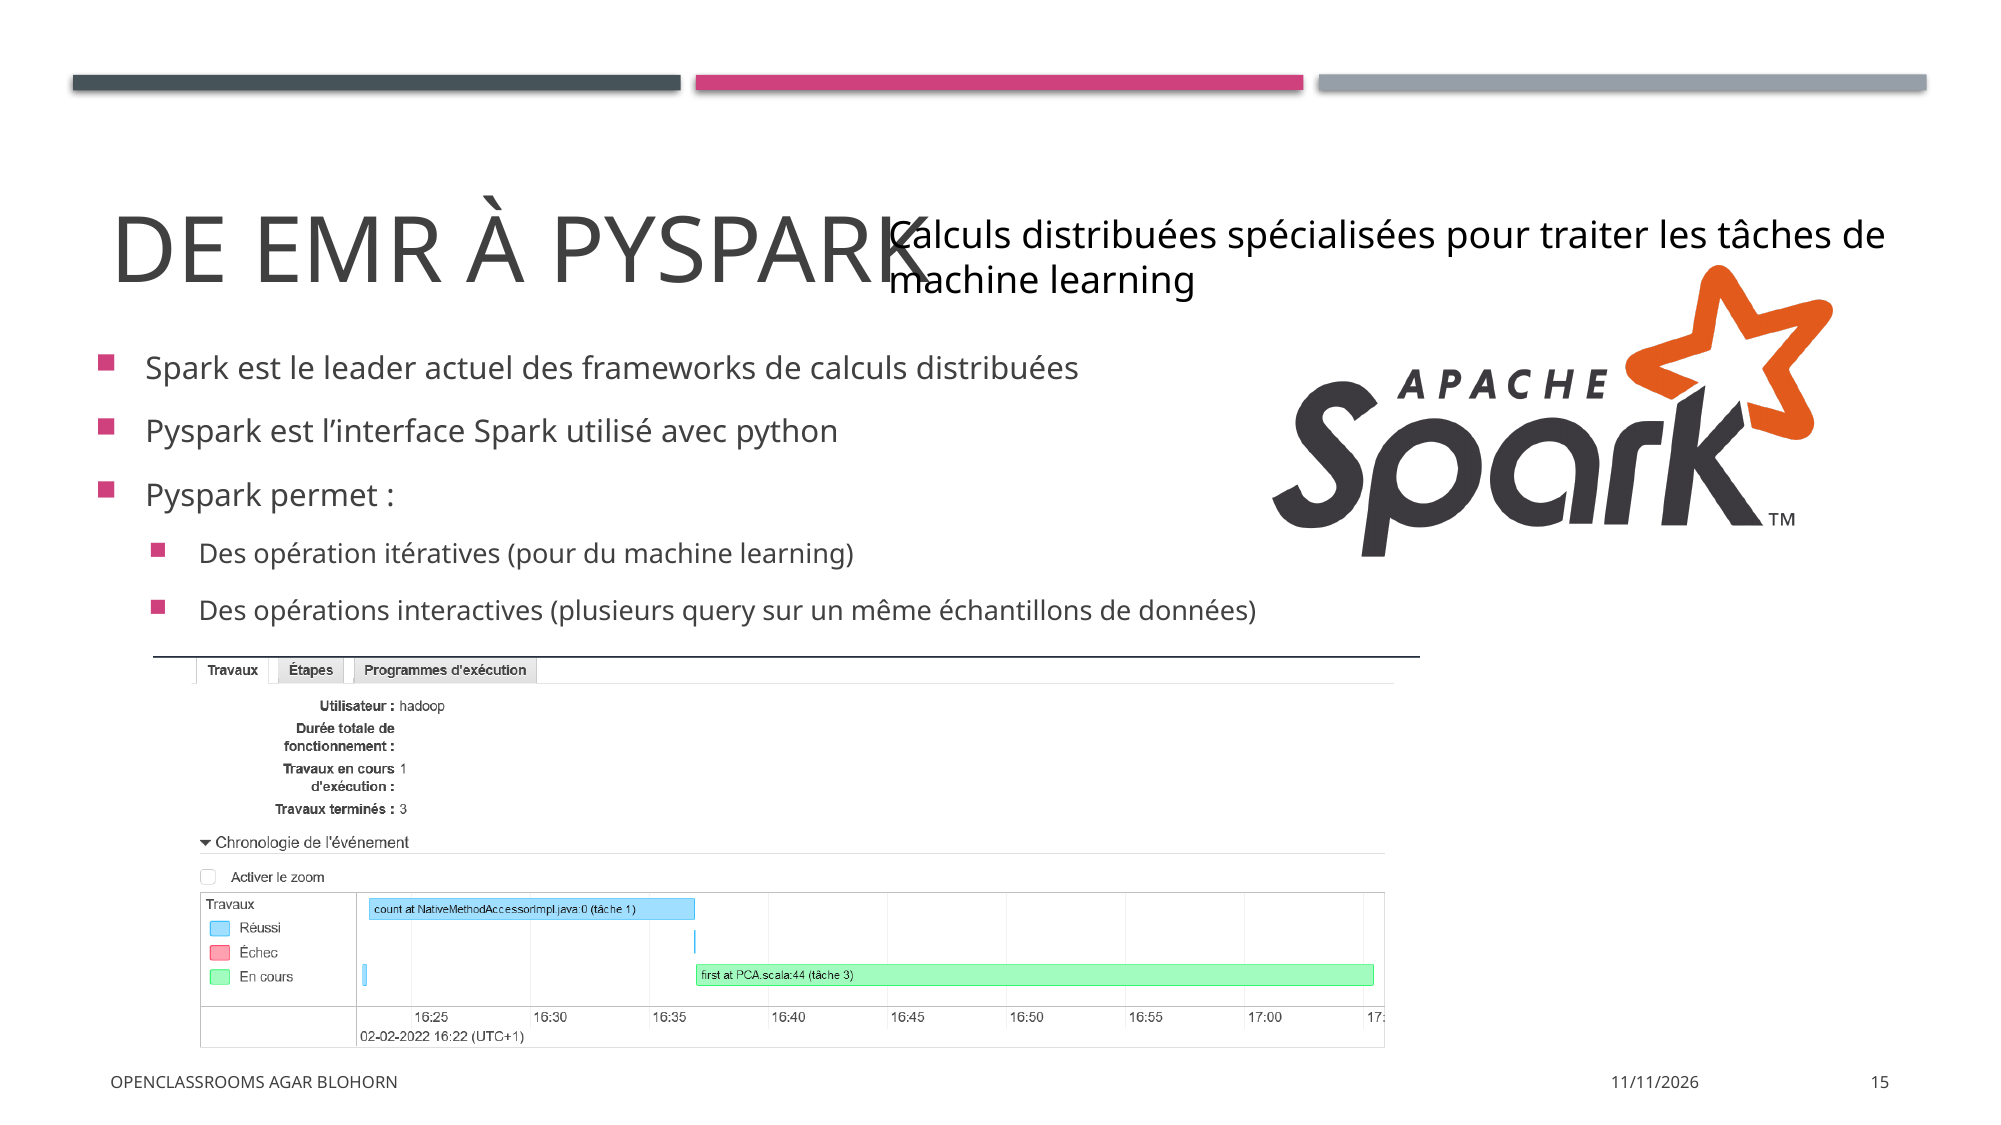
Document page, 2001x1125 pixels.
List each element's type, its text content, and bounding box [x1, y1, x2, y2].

list Spark est le leader actuel des frameworks de calculs distribuées Pyspark est l’interface Spark utilisé avec python Pyspark permet : Des opération itératives (pour du machine learning) Des opérations interactives (plusieurs query sur un même échantillons de données) [80, 332, 1289, 710]
text_box Calculs distribuées spécialisées pour traiter les tâches de machine learning [873, 204, 1940, 309]
title DE EMR à pyspark [95, 115, 1905, 311]
picture [1271, 264, 1834, 557]
picture [152, 656, 1421, 1055]
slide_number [1247, 1053, 1715, 1114]
footer Openclassrooms Agar Blohorn [95, 1053, 1230, 1114]
slide_number 15 [1732, 1053, 1905, 1114]
